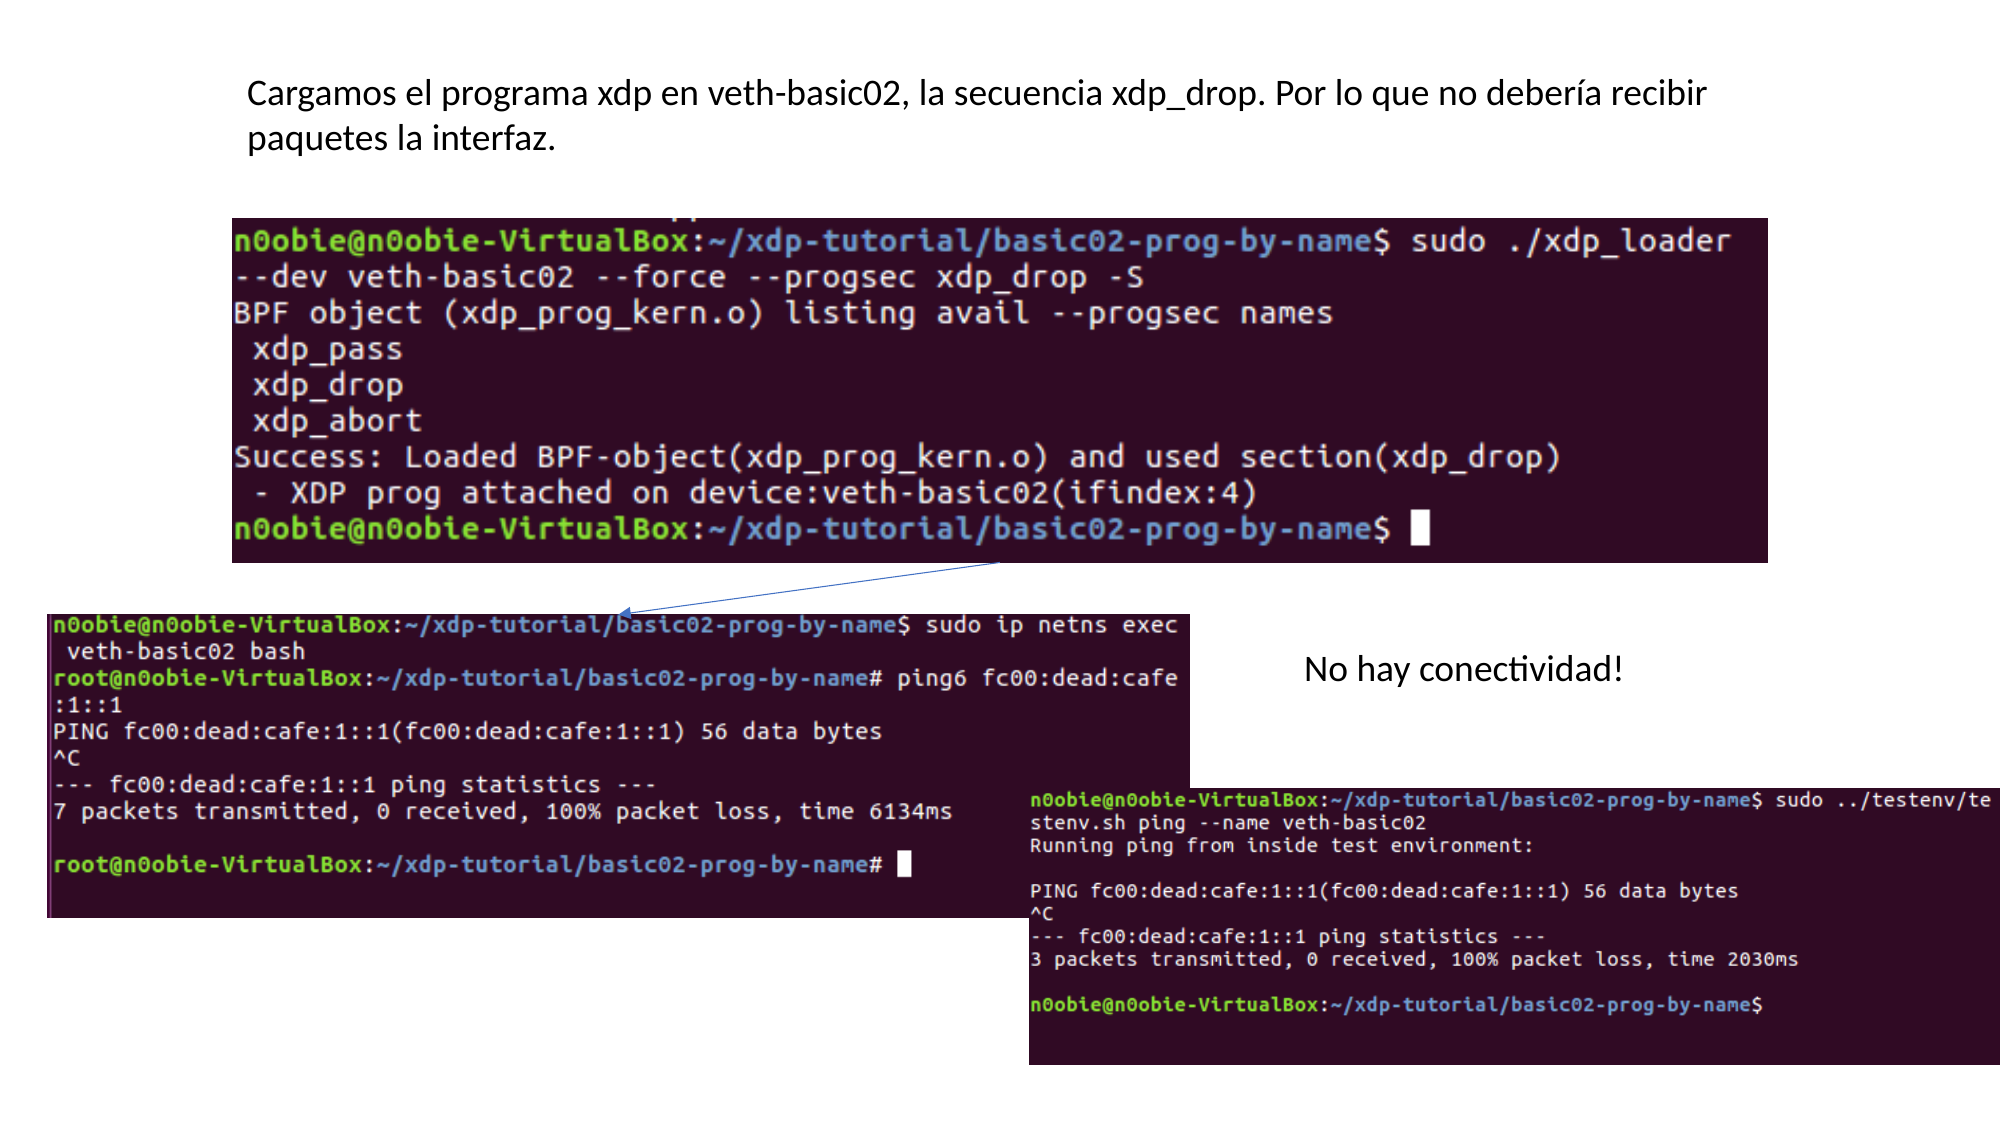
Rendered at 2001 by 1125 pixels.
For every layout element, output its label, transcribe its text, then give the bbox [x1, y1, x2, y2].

text_box Cargamos el programa xdp en veth-basic02, la secuencia xdp_drop. Por lo que no debería recibir paquetes la interfaz. [232, 60, 1830, 166]
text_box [618, 562, 1000, 615]
text_box No hay conectividad! [1289, 636, 1869, 697]
picture [232, 218, 1768, 563]
picture [47, 614, 2000, 1065]
